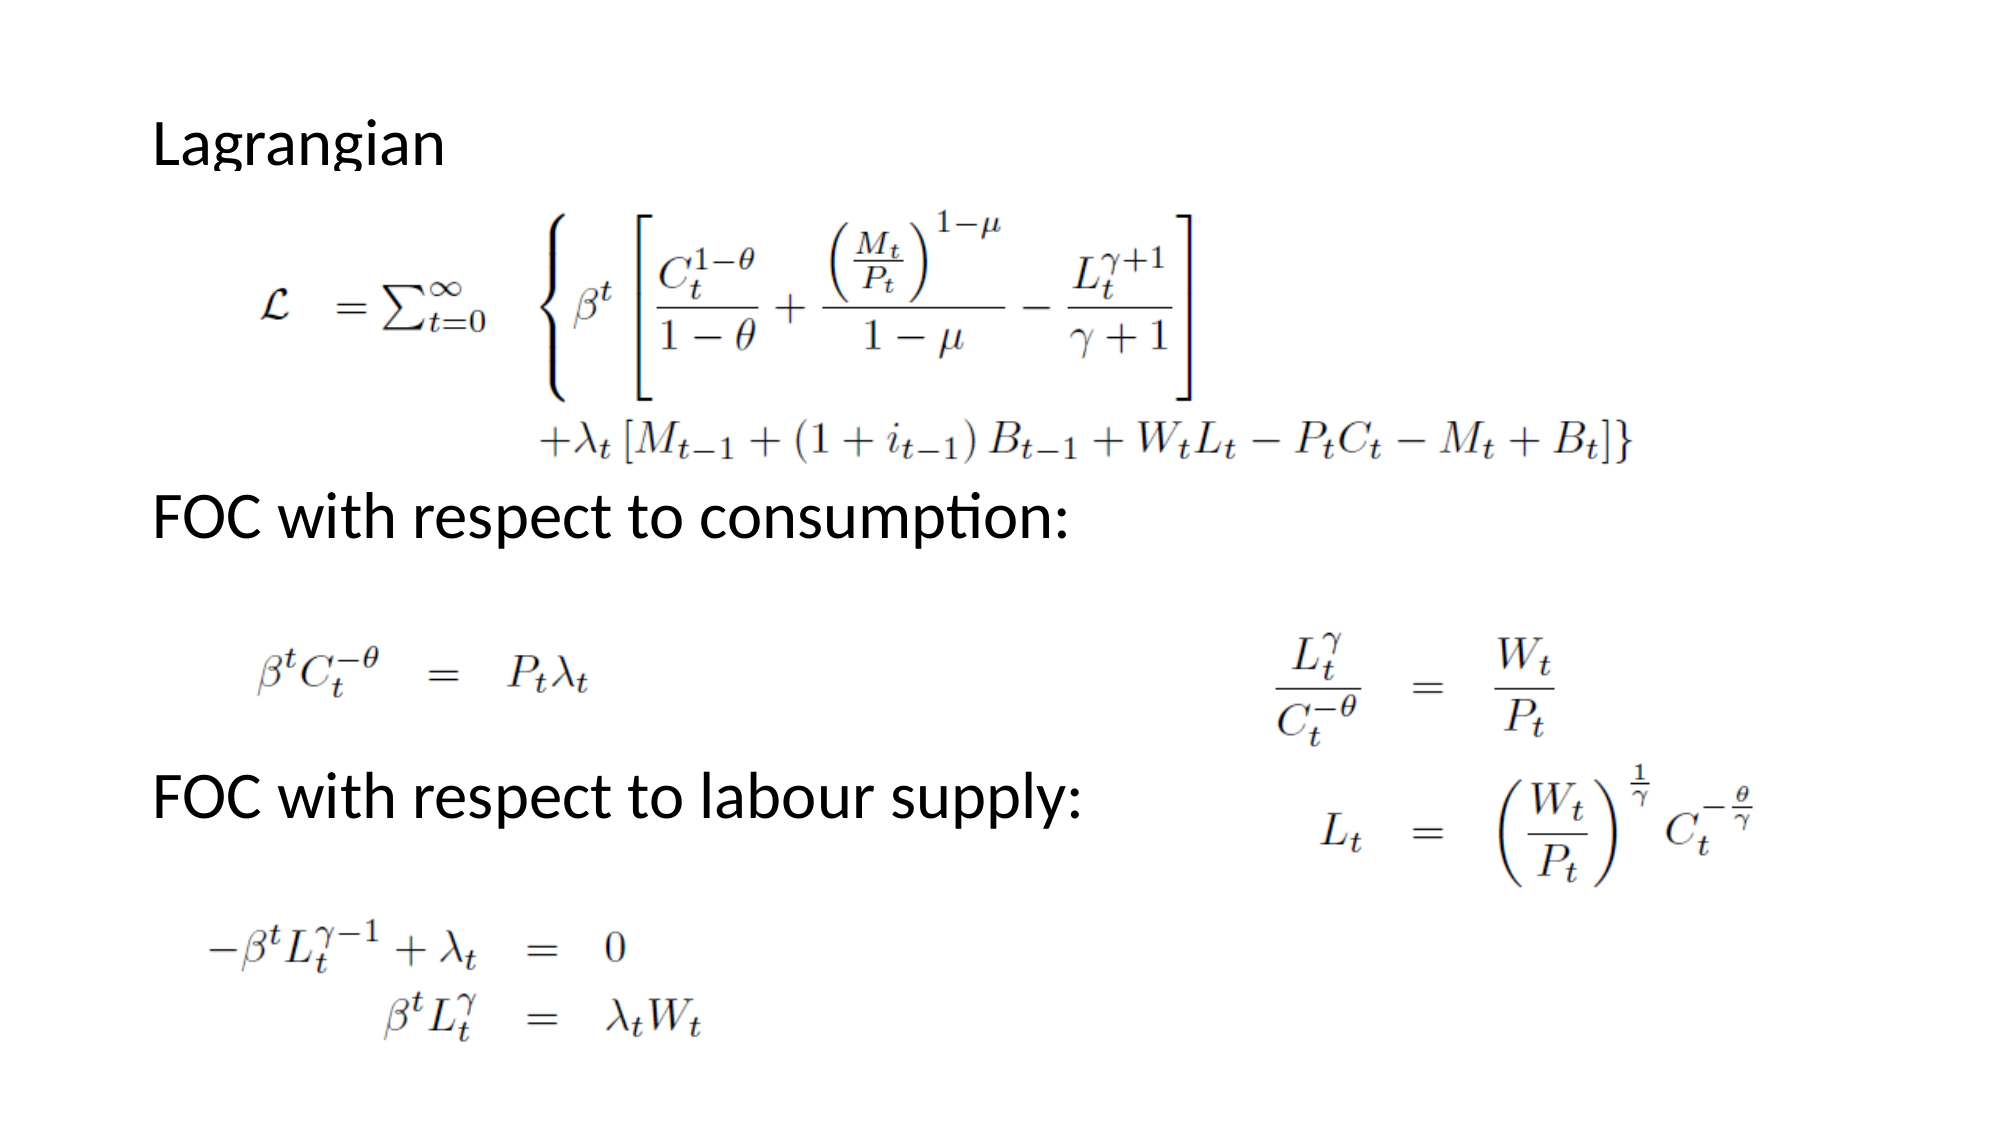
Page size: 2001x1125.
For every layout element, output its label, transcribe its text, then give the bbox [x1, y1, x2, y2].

list Lagrangian FOC with respect to consumption: FOC with respect to labour supply: [137, 91, 1863, 1014]
picture [195, 171, 1669, 493]
picture [195, 617, 620, 705]
picture [172, 908, 737, 1059]
picture [1210, 603, 1801, 909]
